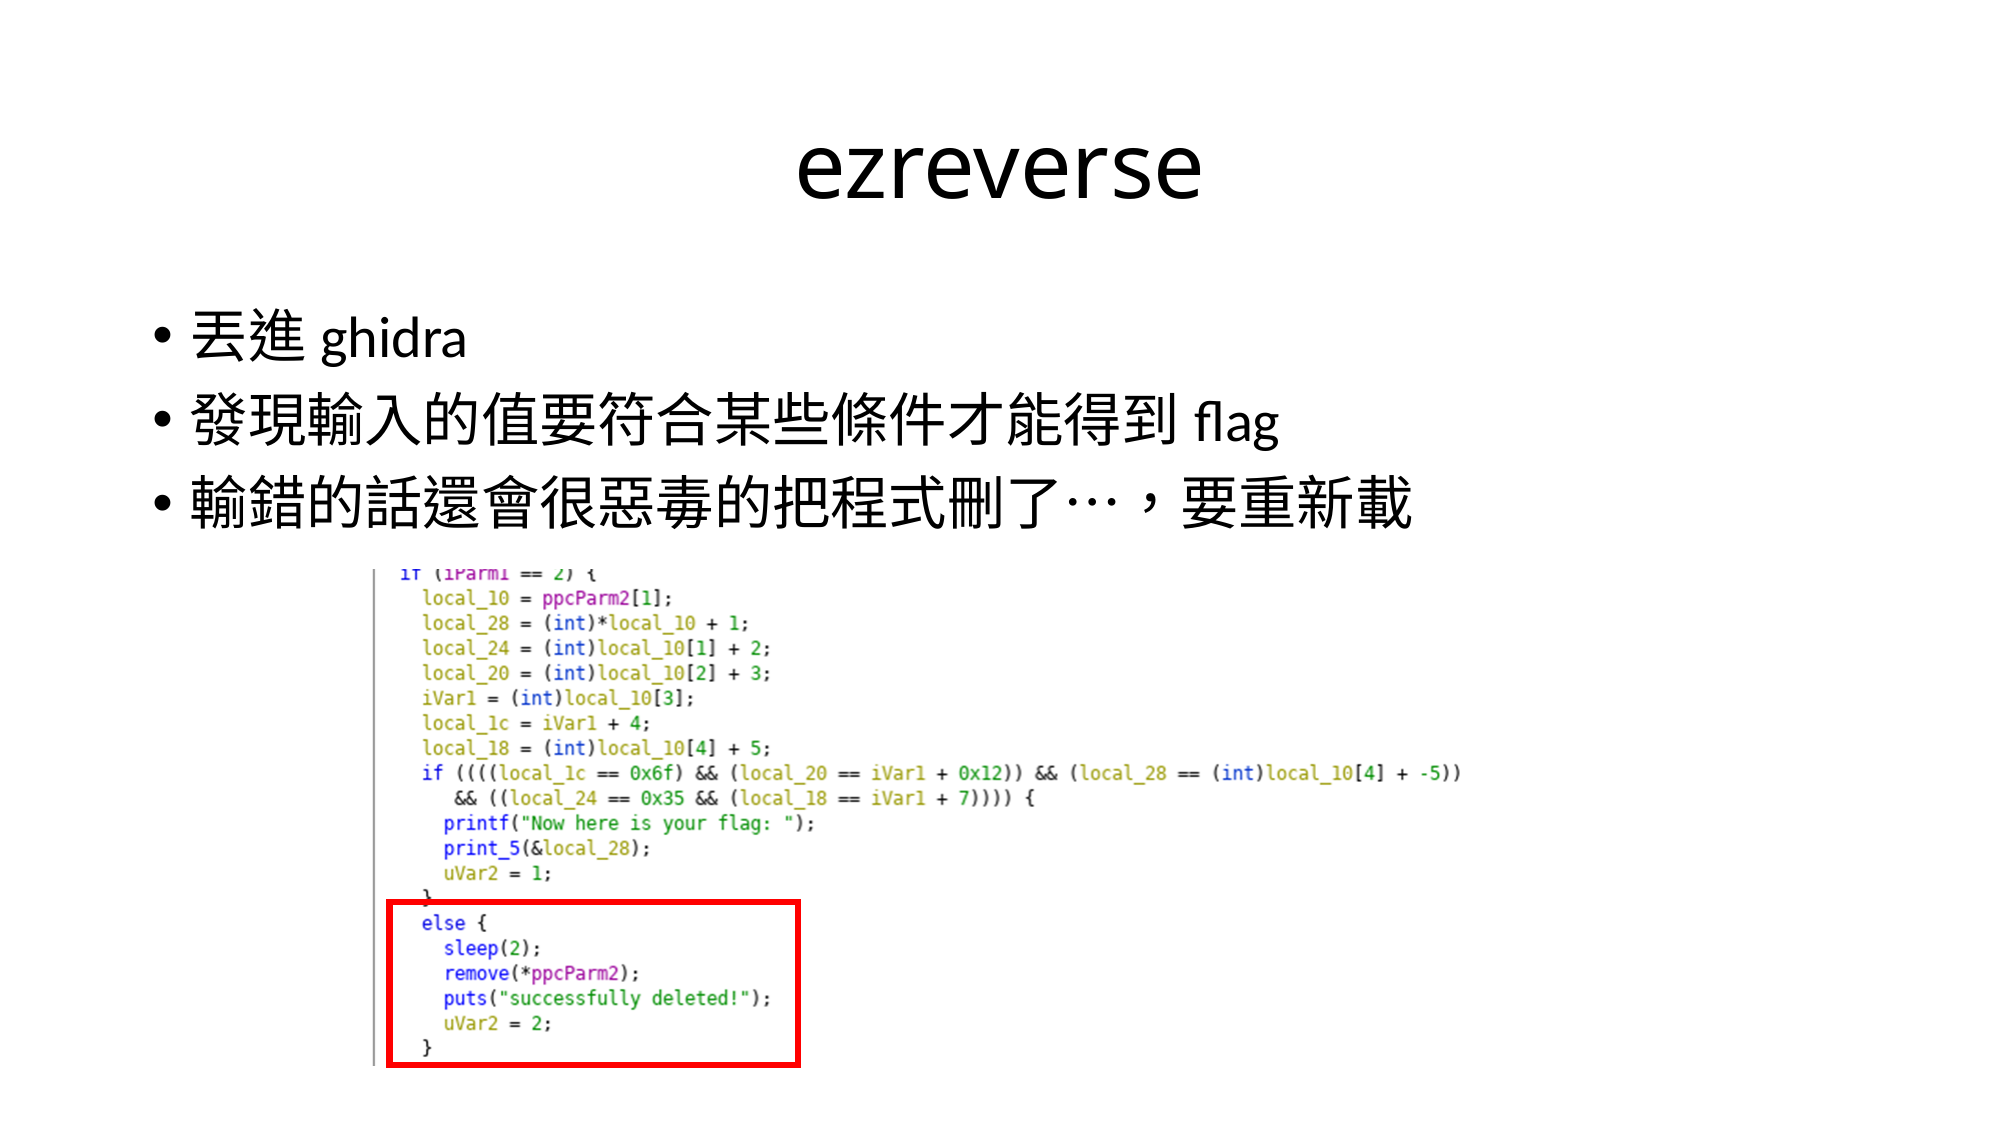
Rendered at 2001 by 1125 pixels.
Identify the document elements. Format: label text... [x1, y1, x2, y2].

list 丟進ghidra 發現輸入的值要符合某些條件才能得到flag 輸錯的話還會很惡毒的把程式刪了…，要重新載 [137, 299, 1863, 1014]
picture [368, 569, 1473, 1066]
title ezreverse [137, 59, 1863, 278]
